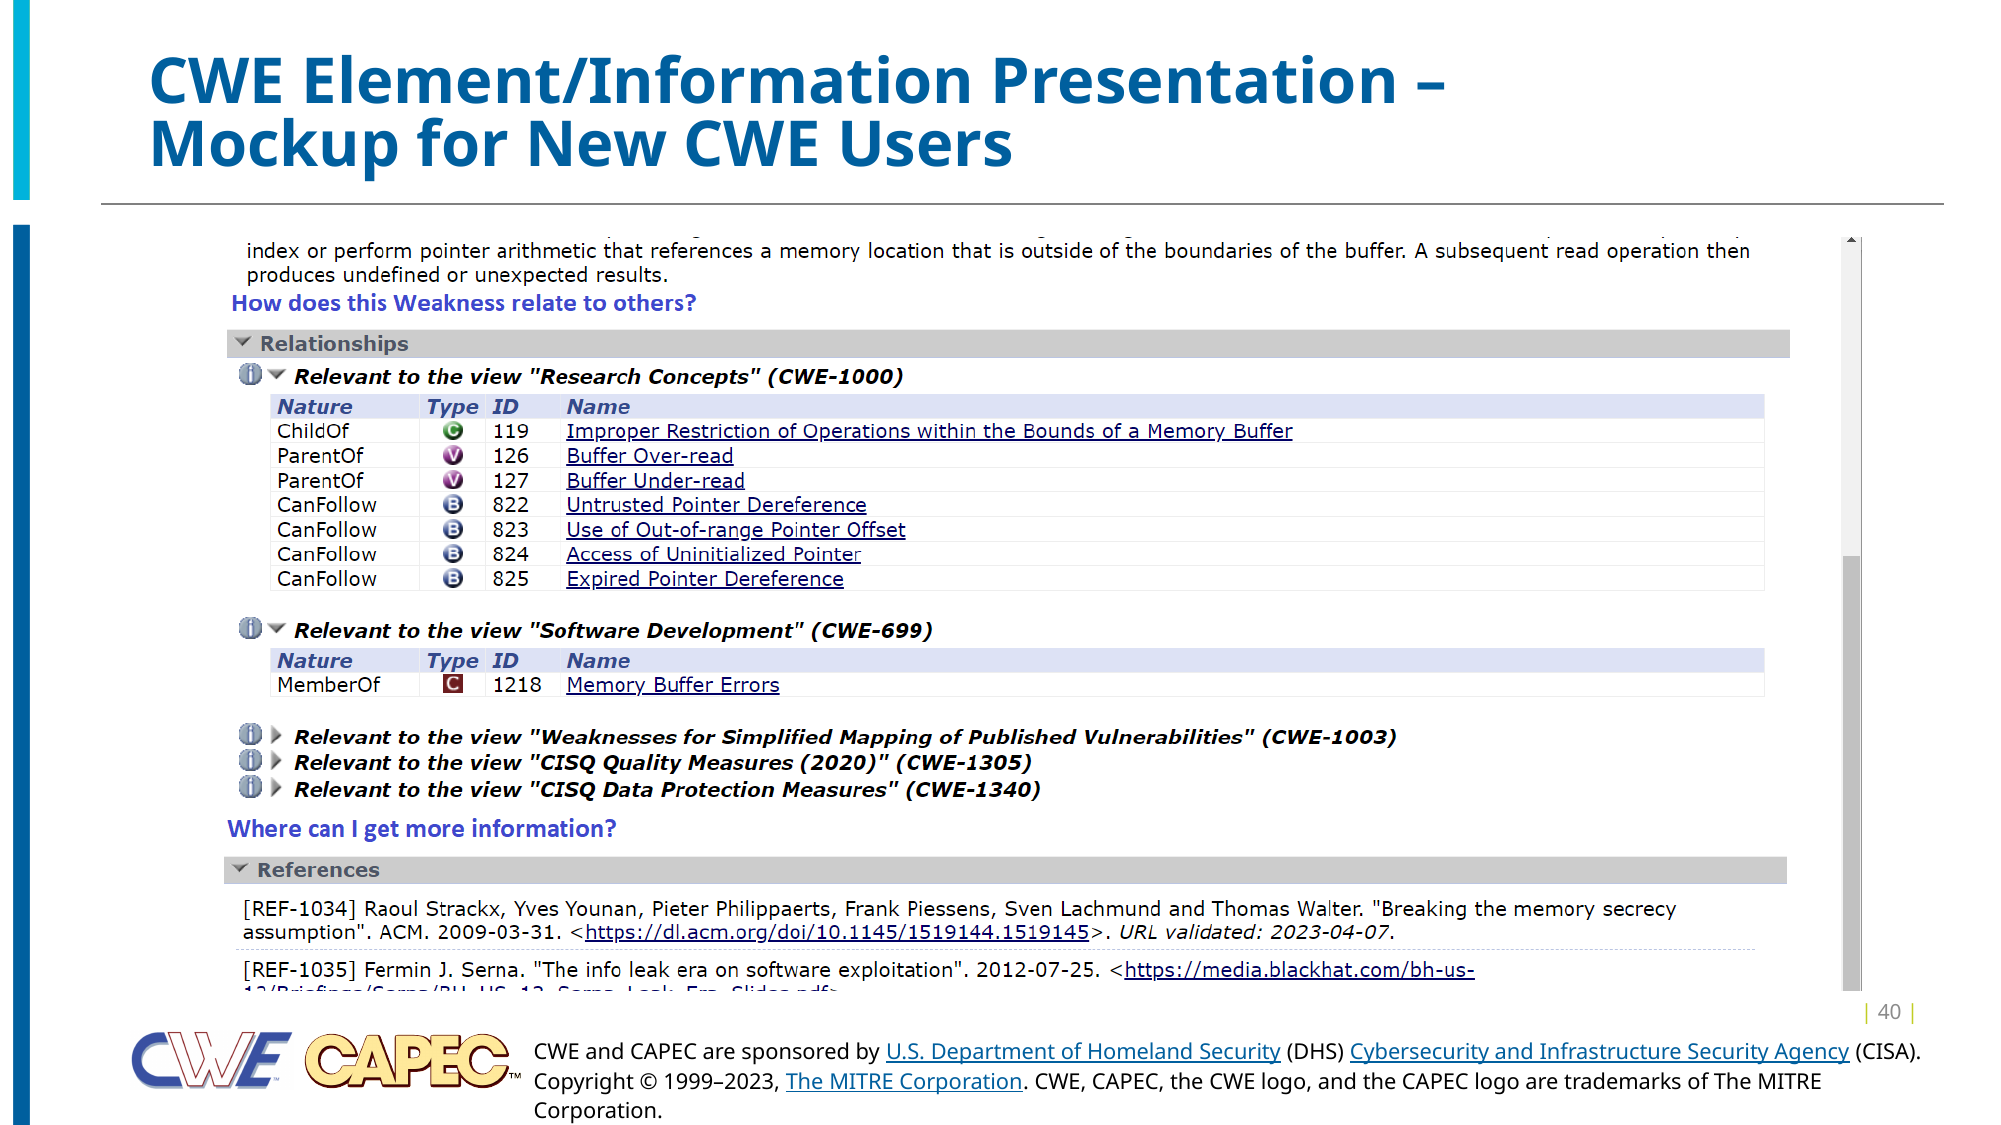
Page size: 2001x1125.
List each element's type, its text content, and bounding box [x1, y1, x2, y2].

title CWE Element/Information Presentation – Mockup for New CWE Users [133, 45, 1664, 188]
slide_number | 40 | [1824, 1004, 1934, 1035]
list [205, 237, 1862, 991]
picture [130, 1021, 527, 1099]
